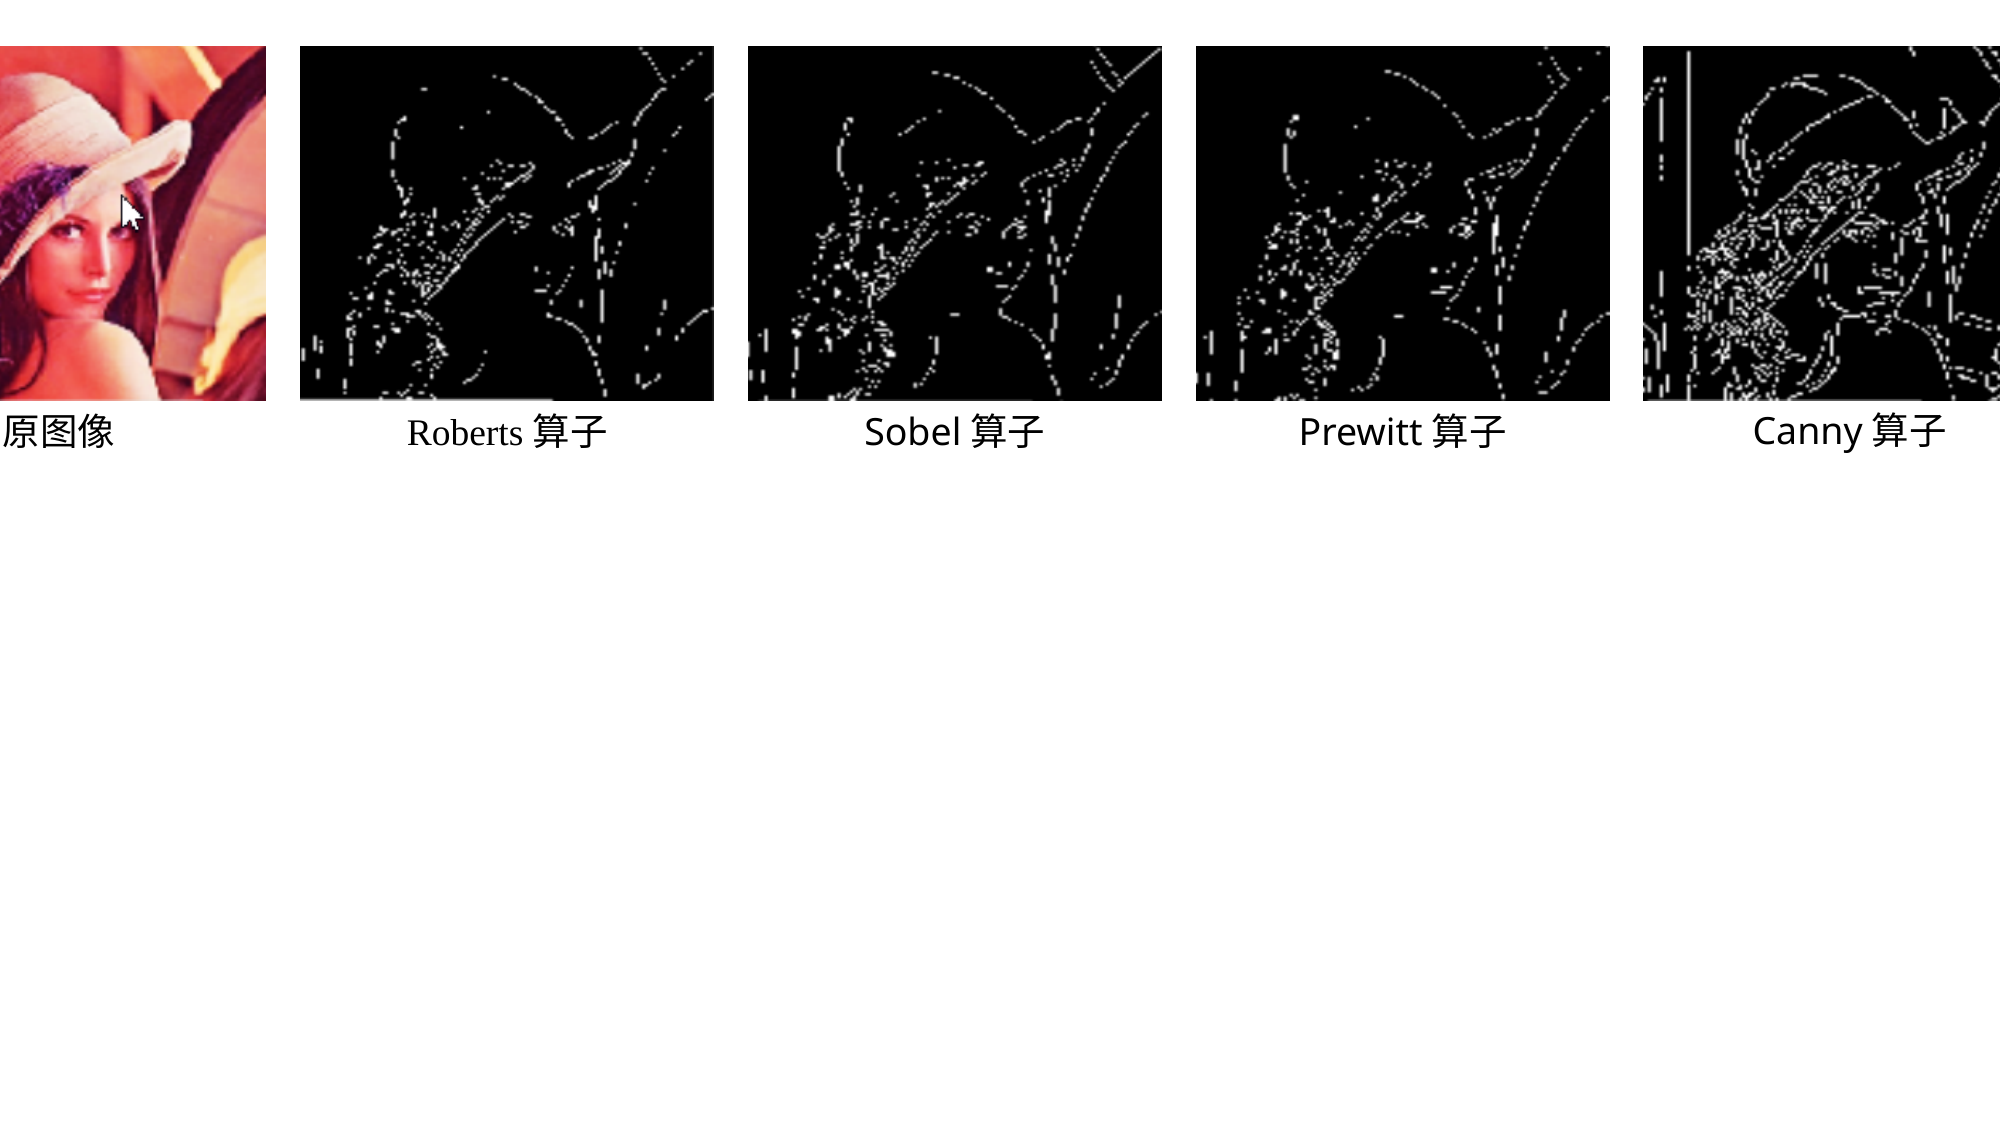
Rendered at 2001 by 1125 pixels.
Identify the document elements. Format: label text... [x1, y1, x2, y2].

picture [1195, 46, 1610, 401]
picture [300, 46, 714, 401]
picture [748, 46, 1162, 401]
text_box Canny算子 [1737, 401, 1962, 460]
text_box Sobel算子 [849, 401, 1061, 461]
picture [0, 46, 266, 401]
text_box Roberts算子 [392, 401, 623, 461]
text_box 原图像 [0, 401, 131, 461]
text_box Prewitt算子 [1283, 401, 1522, 461]
picture [1643, 46, 2000, 401]
